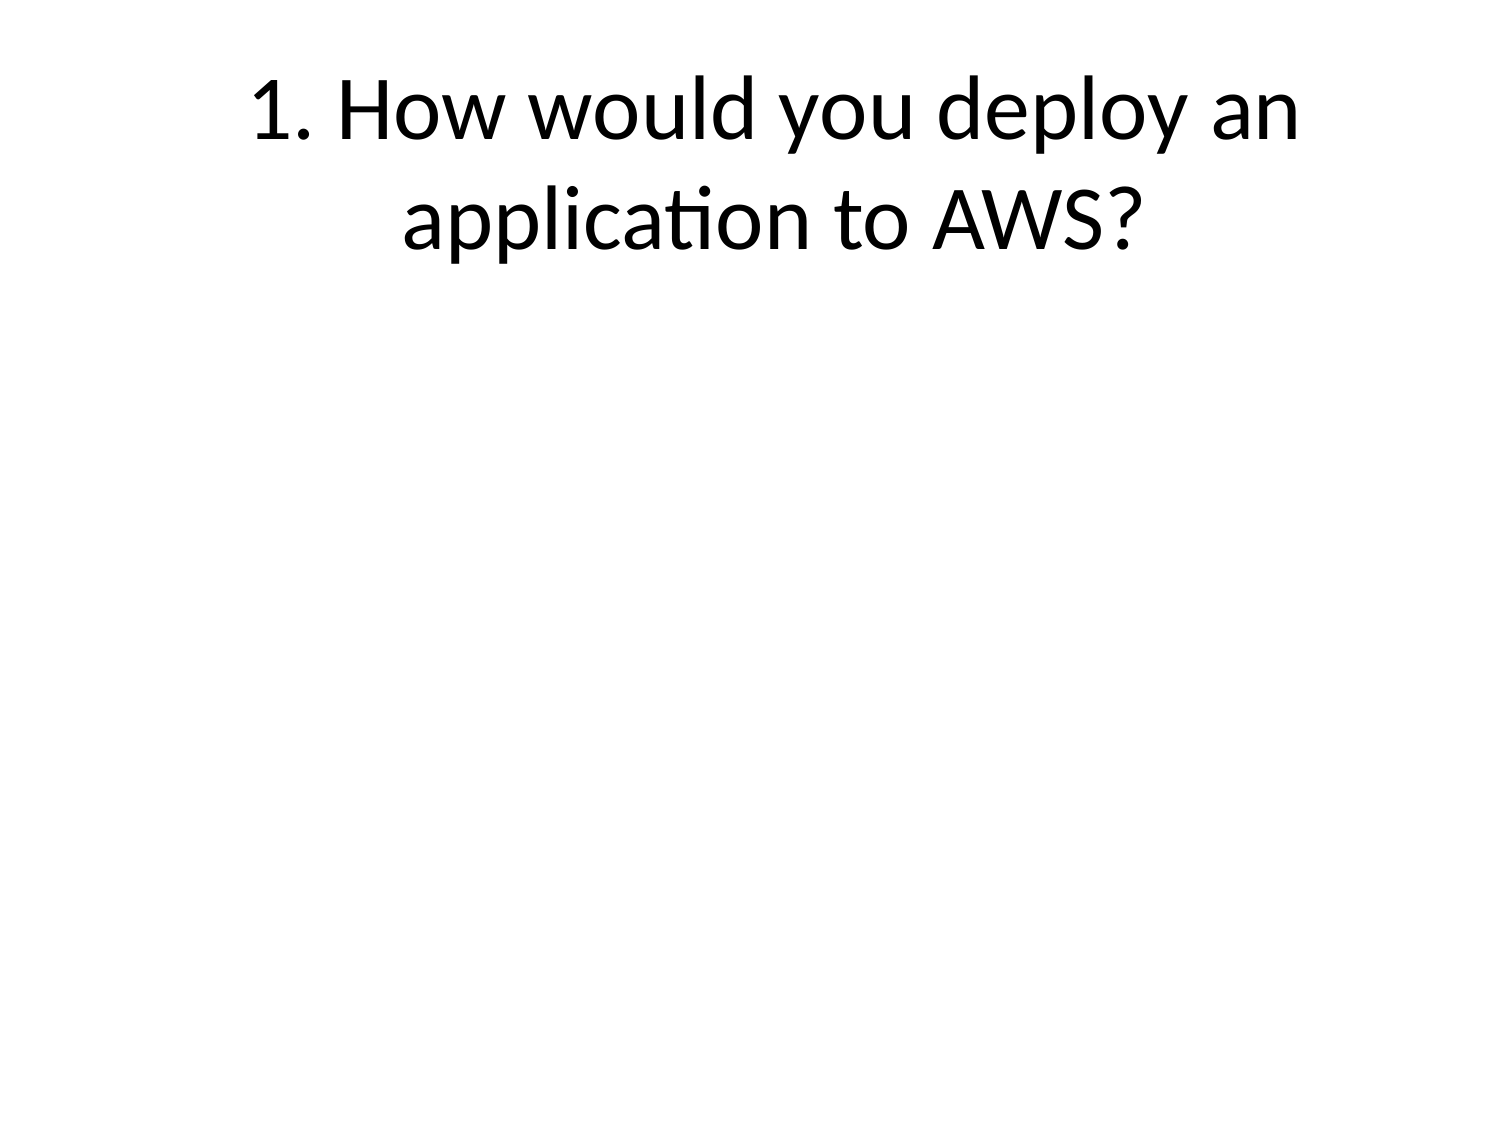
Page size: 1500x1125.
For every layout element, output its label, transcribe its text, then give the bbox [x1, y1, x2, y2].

title 1. How would you deploy an application to AWS? [137, 37, 1413, 279]
